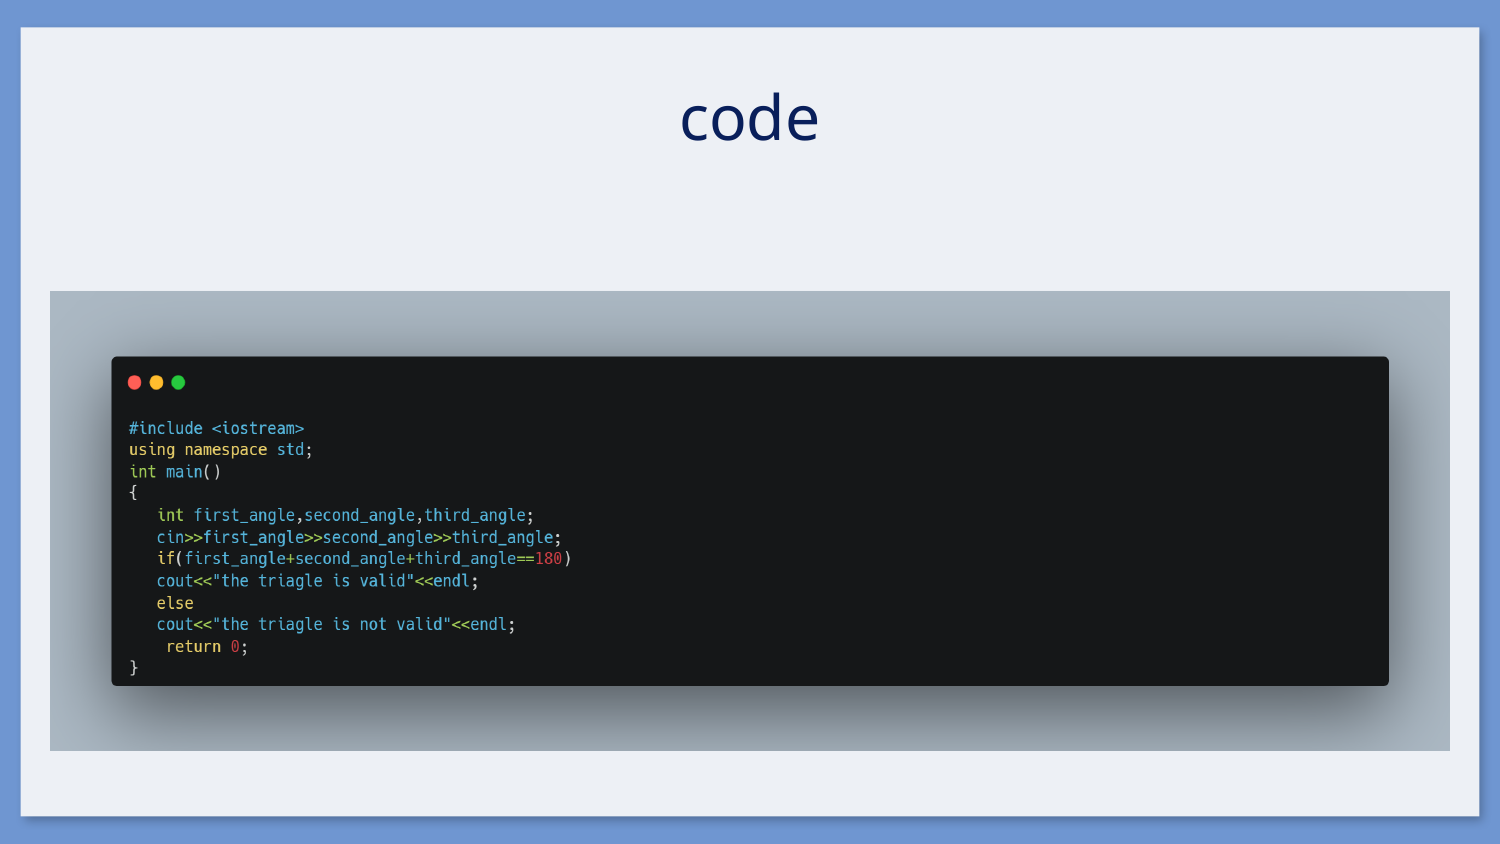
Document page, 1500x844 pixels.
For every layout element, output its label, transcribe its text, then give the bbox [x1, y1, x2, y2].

title code [117, 63, 1383, 158]
picture [49, 290, 1451, 752]
